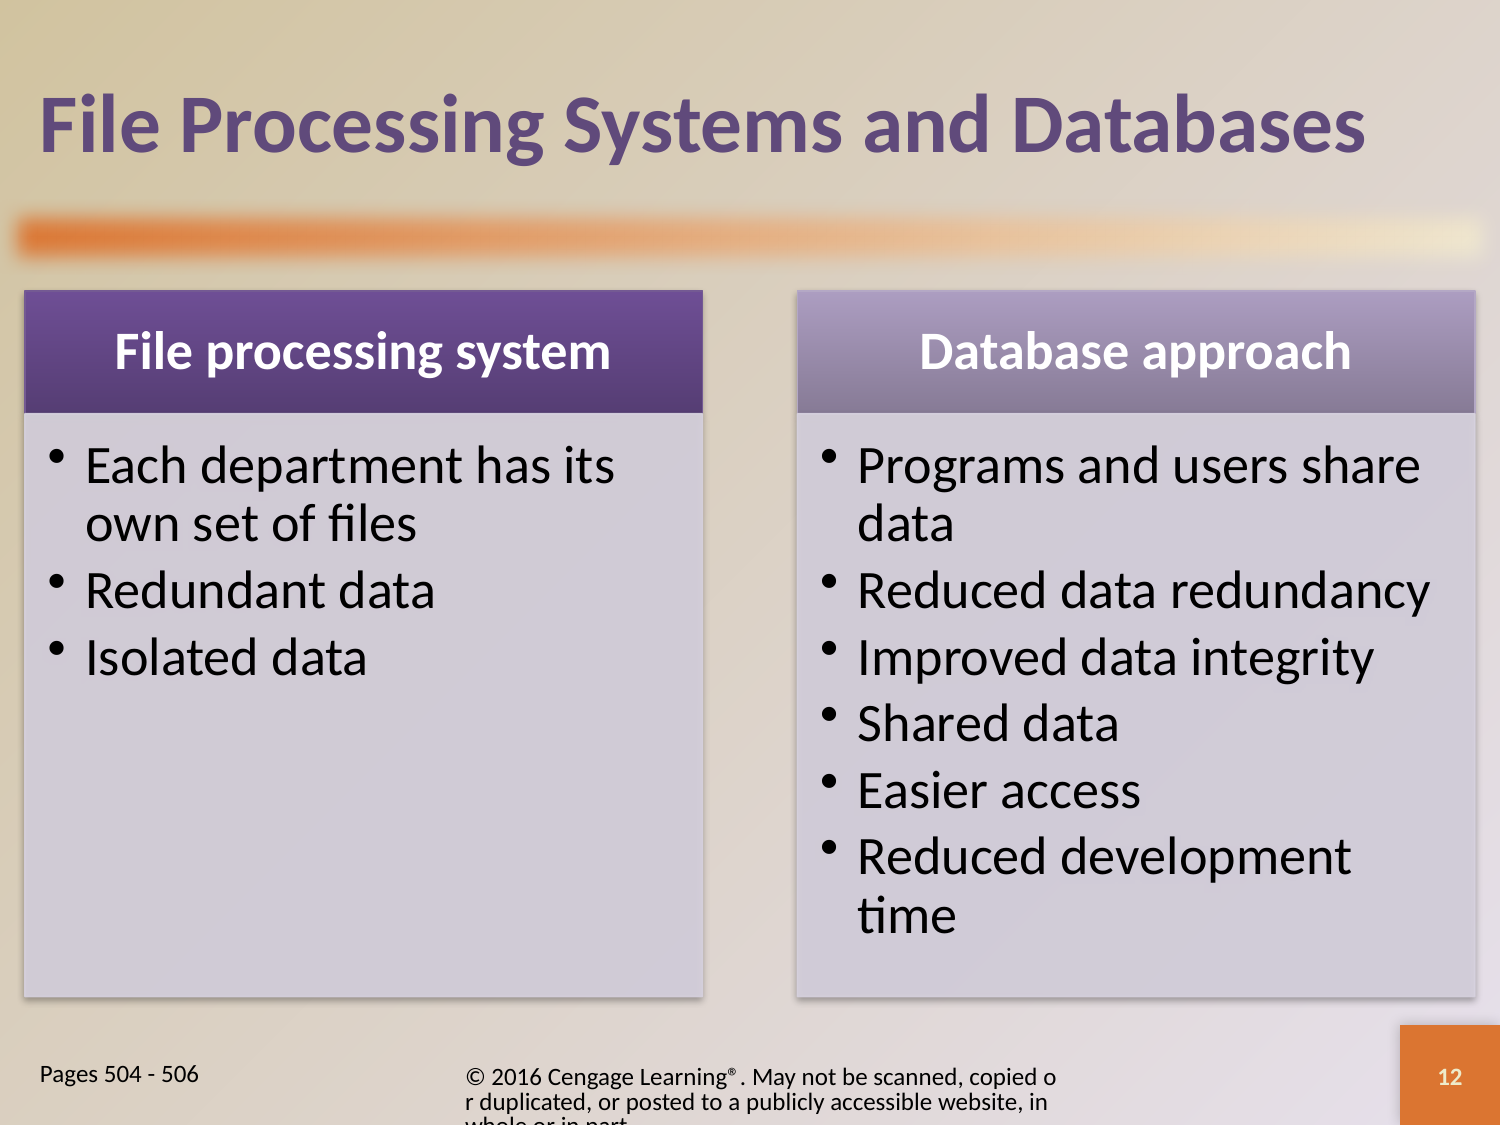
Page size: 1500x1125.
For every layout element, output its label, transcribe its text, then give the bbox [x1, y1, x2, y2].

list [24, 262, 1476, 1026]
title File Processing Systems and Databases [24, 24, 1475, 213]
list Pages 504 - 506 [24, 1050, 300, 1125]
footer © 2016 Cengage Learning®. May not be scanned, copied or duplicated, or posted to a publicly accessible website, in whole or in part. [450, 1037, 1075, 1113]
slide_number 12 [1400, 1025, 1500, 1125]
